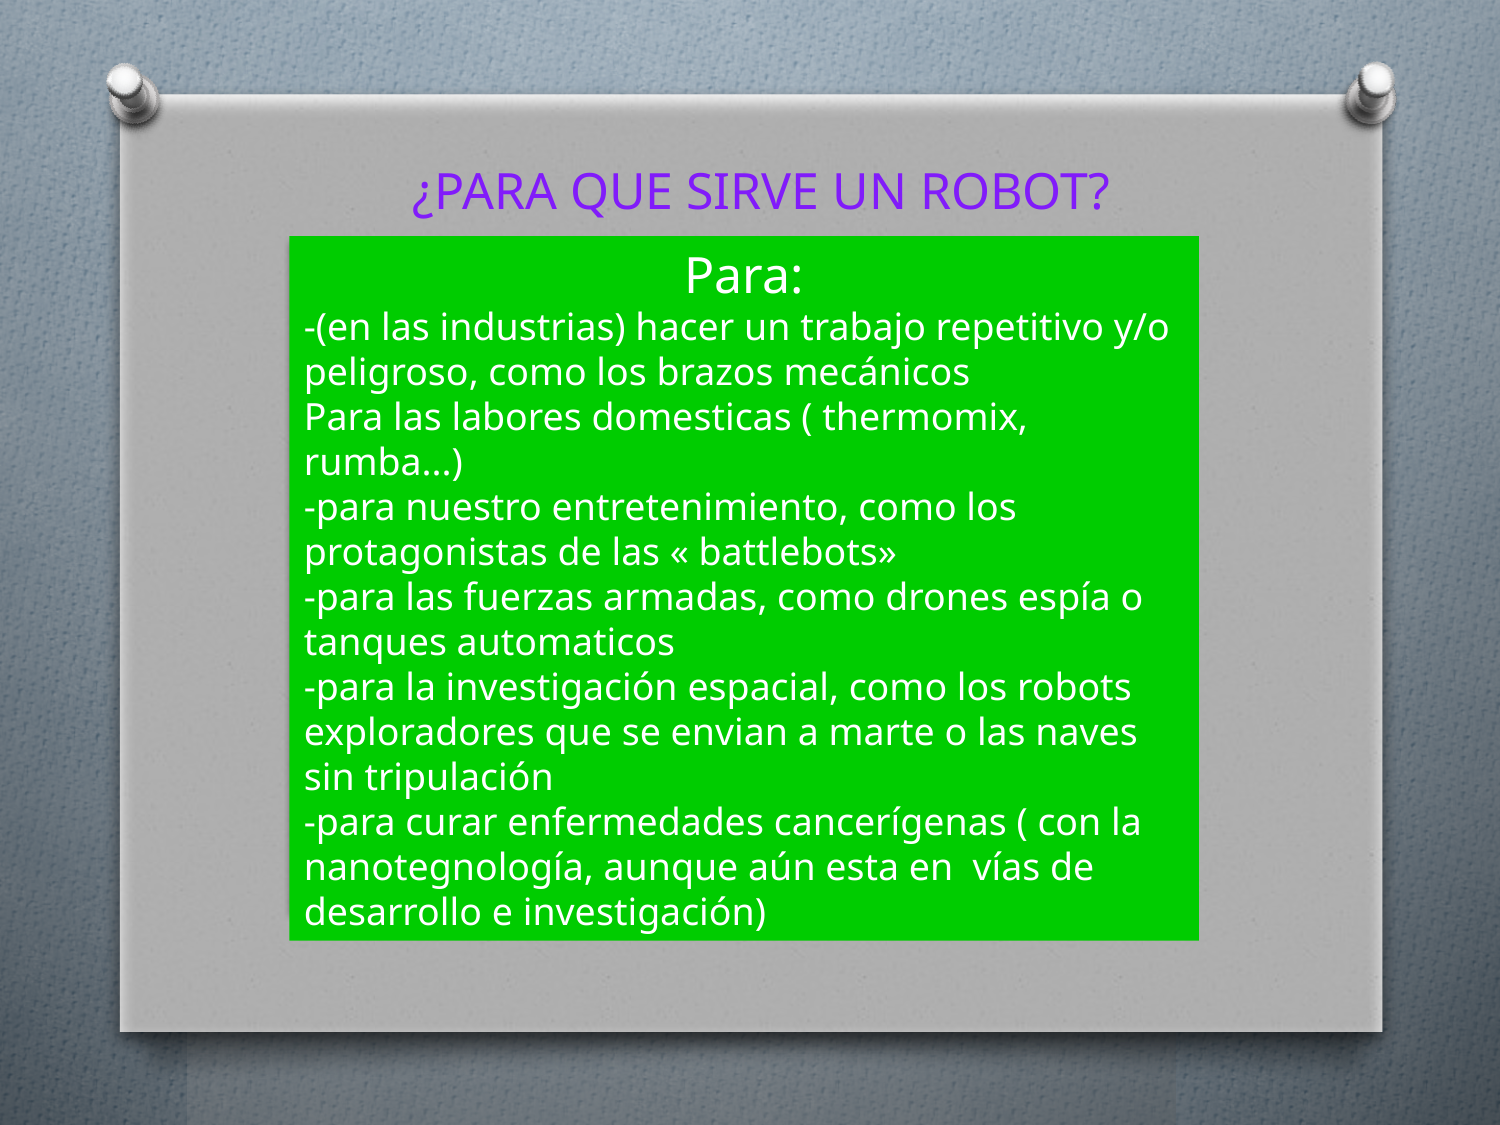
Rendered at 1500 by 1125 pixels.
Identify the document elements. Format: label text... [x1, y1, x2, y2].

picture [75, 29, 198, 152]
text_box ¿PARA QUE SIRVE UN ROBOT? [135, 152, 1388, 227]
text_box Para: -(en las industrias) hacer un trabajo repetitivo y/o peligroso, como los brazos mecánicos Para las labores domesticas ( thermomix, rumba...) -para nuestro entretenimiento, como los protagonistas de las « battlebots» -para las fuerzas armadas, como drones espía o tanques automaticos -para la investigación espacial, como los robots exploradores que se envian a marte o las naves sin tripulación -para curar enfermedades cancerígenas ( con la nanotegnología, aunque aún esta en vías de desarrollo e investigación) [289, 236, 1199, 941]
picture [1317, 35, 1439, 152]
